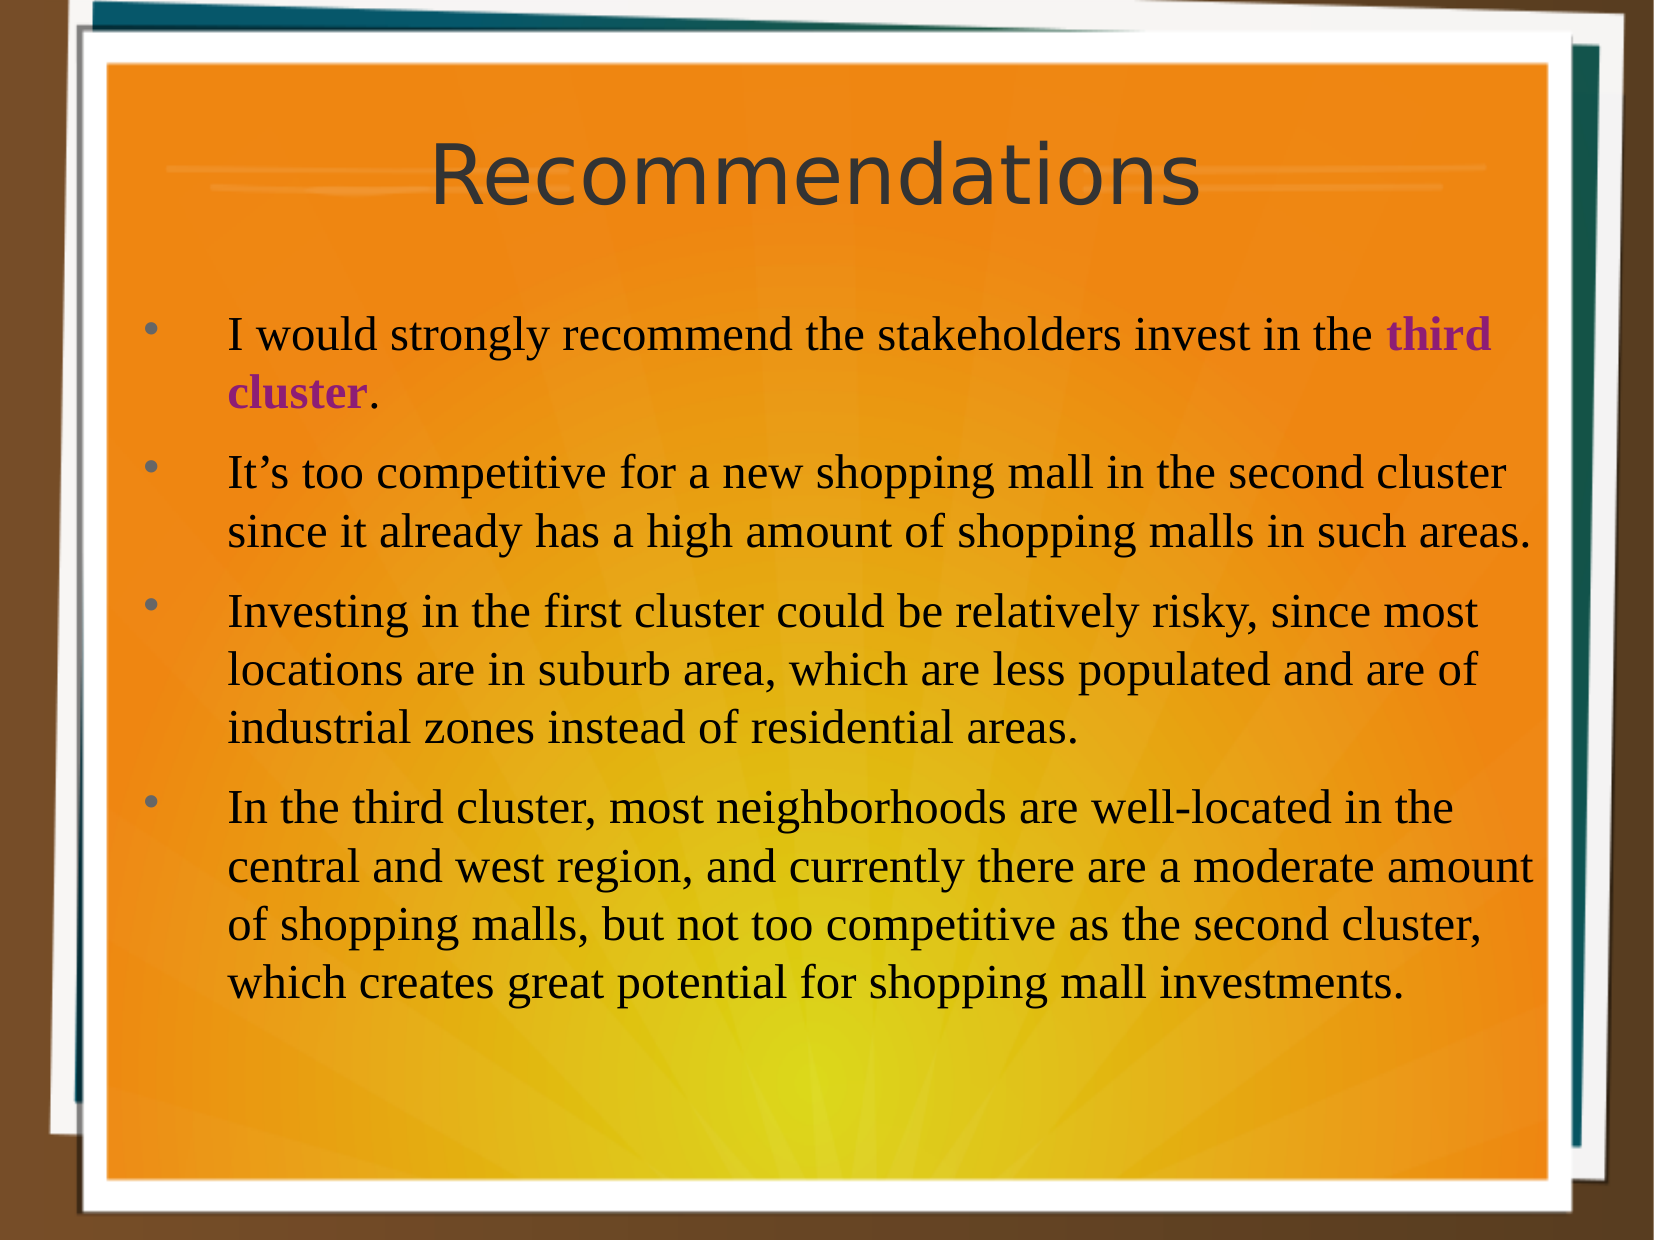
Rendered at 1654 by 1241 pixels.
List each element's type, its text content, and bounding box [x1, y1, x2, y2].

picture [0, 0, 1654, 1240]
text_box Recommendations [114, 73, 1539, 270]
text_box I would strongly recommend the stakeholders invest in the third cluster. It’s too competitive for a new shopping mall in the second cluster since it already has a high amount of shopping malls in such areas. Investing in the first cluster could be relatively risky, since most locations are in suburb area, which are less populated and are of industrial zones instead of residential areas. In the third cluster, most neighborhoods are well-located in the central and west region, and currently there are a moderate amount of shopping malls, but not too competitive as the second cluster, which creates great potential for shopping mall investments. [114, 302, 1539, 1033]
